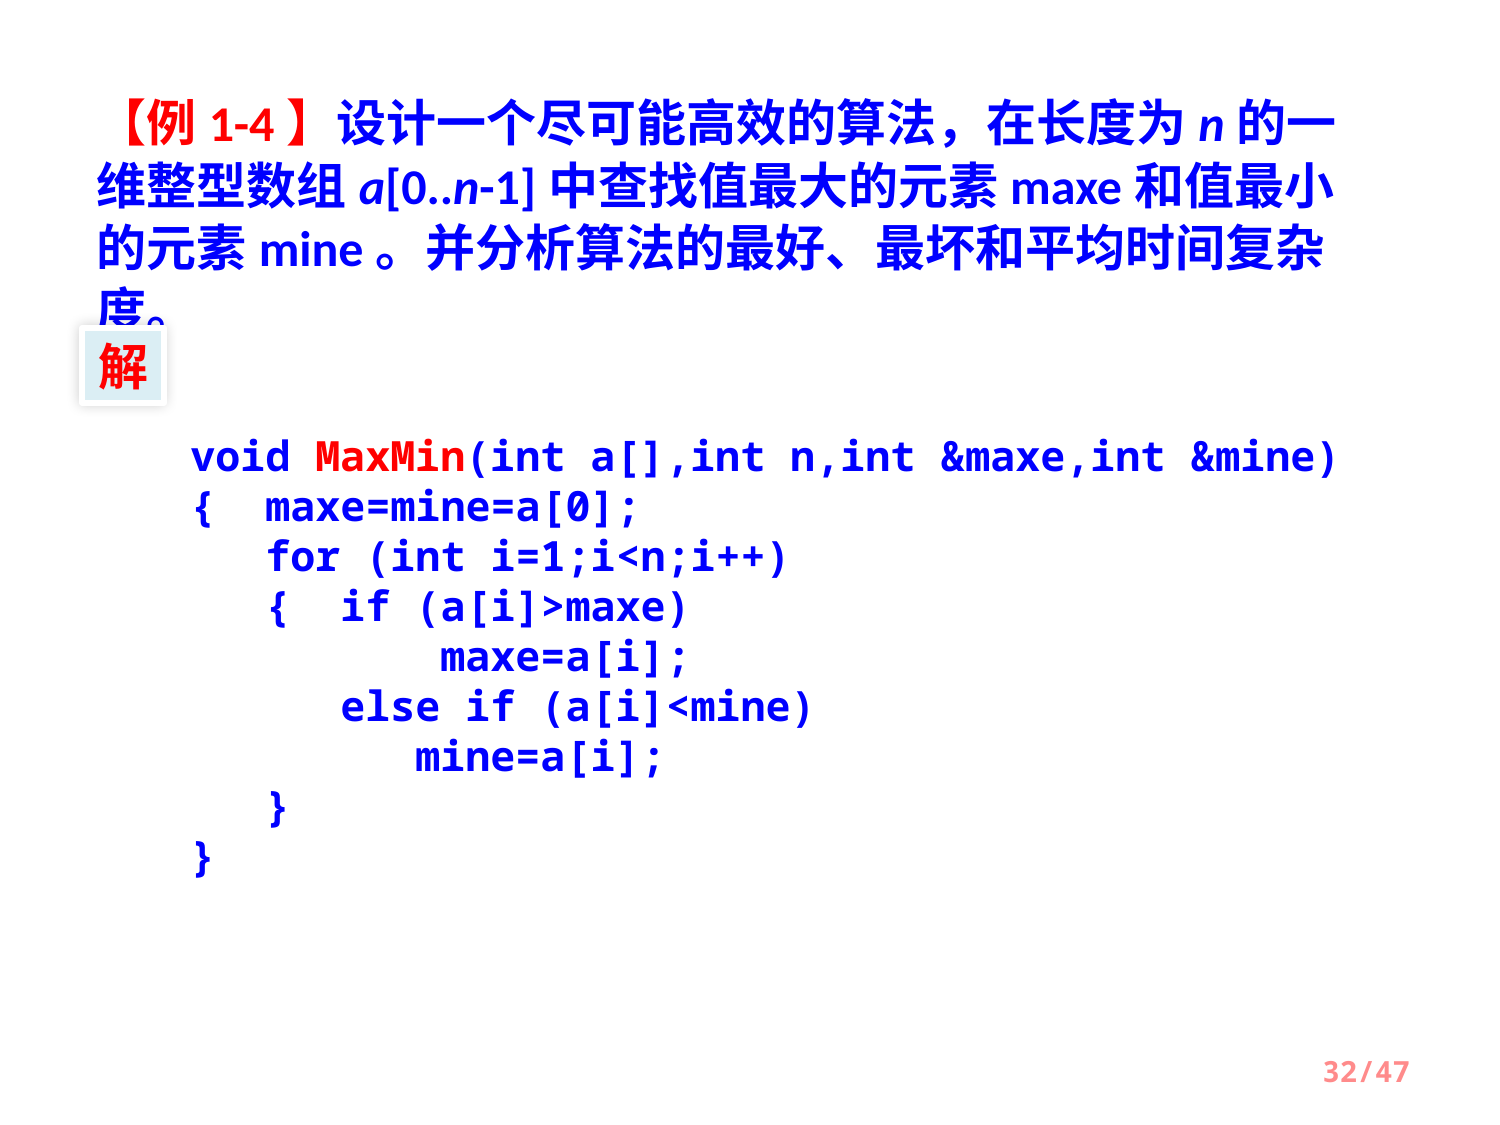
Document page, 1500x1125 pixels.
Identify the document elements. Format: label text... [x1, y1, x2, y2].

text_box 解 [79, 325, 167, 406]
slide_number /47 [1074, 1042, 1425, 1103]
text_box void MaxMin(int a[],int n,int &maxe,int &mine) { maxe=mine=a[0]; for (int i=1;i<n;i++) { if (a[i]>maxe) maxe=a[i]; else if (a[i]<mine) mine=a[i]; } } [174, 420, 1361, 889]
text_box 【例1-4】设计一个尽可能高效的算法，在长度为n的一维整型数组a[0..n-1]中查找值最大的元素maxe和值最小的元素mine。并分析算法的最好、最坏和平均时间复杂度。 [80, 80, 1361, 349]
